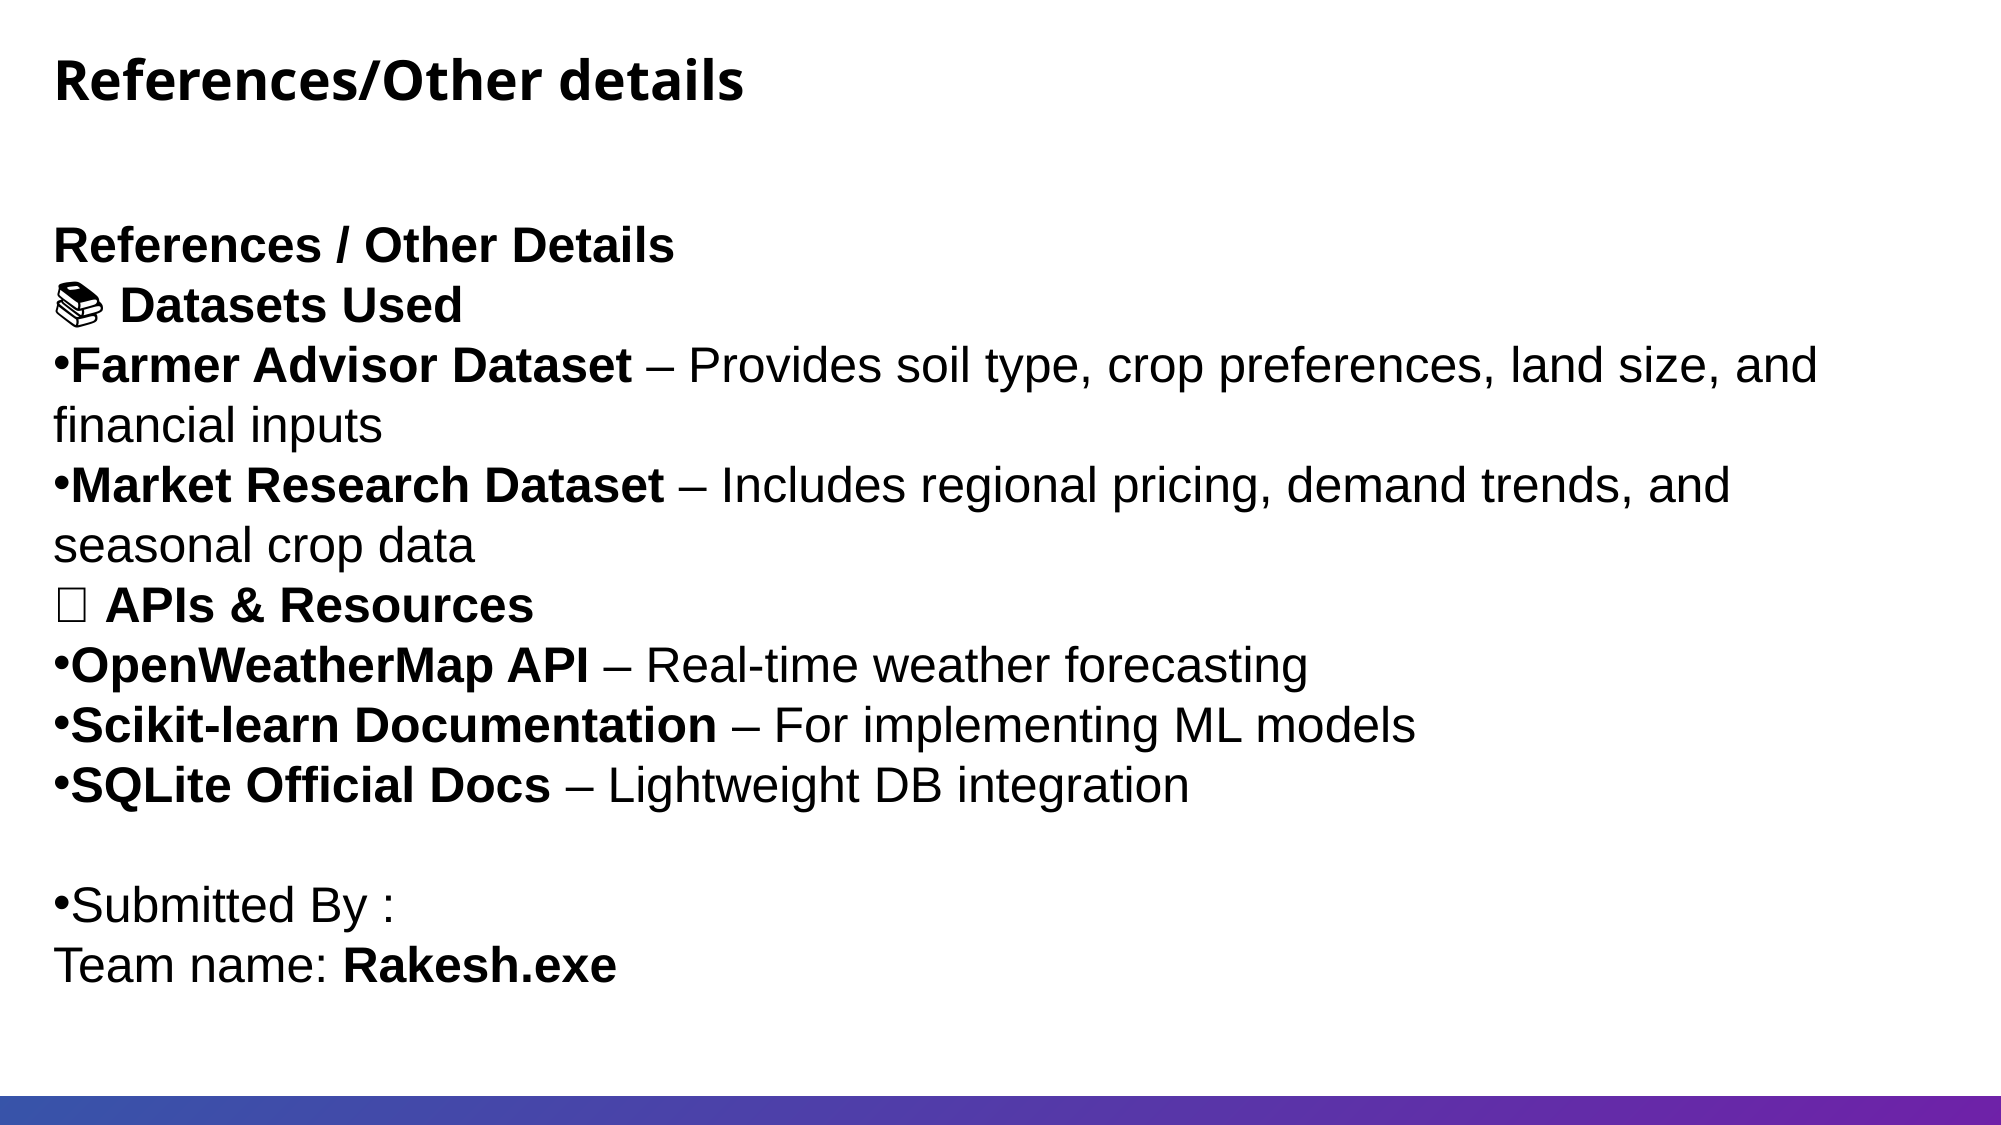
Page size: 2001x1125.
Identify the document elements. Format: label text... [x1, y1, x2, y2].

text_box References/Other details References / Other Details 📚 Datasets Used Farmer Advisor Dataset – Provides soil type, crop preferences, land size, and financial inputs Market Research Dataset – Includes regional pricing, demand trends, and seasonal crop data 🔗 APIs & Resources OpenWeatherMap API – Real-time weather forecasting Scikit-learn Documentation – For implementing ML models SQLite Official Docs – Lightweight DB integration Submitted By : Team name: Rakesh.exe [53, 57, 1896, 197]
text_box [0, 1096, 2000, 1125]
